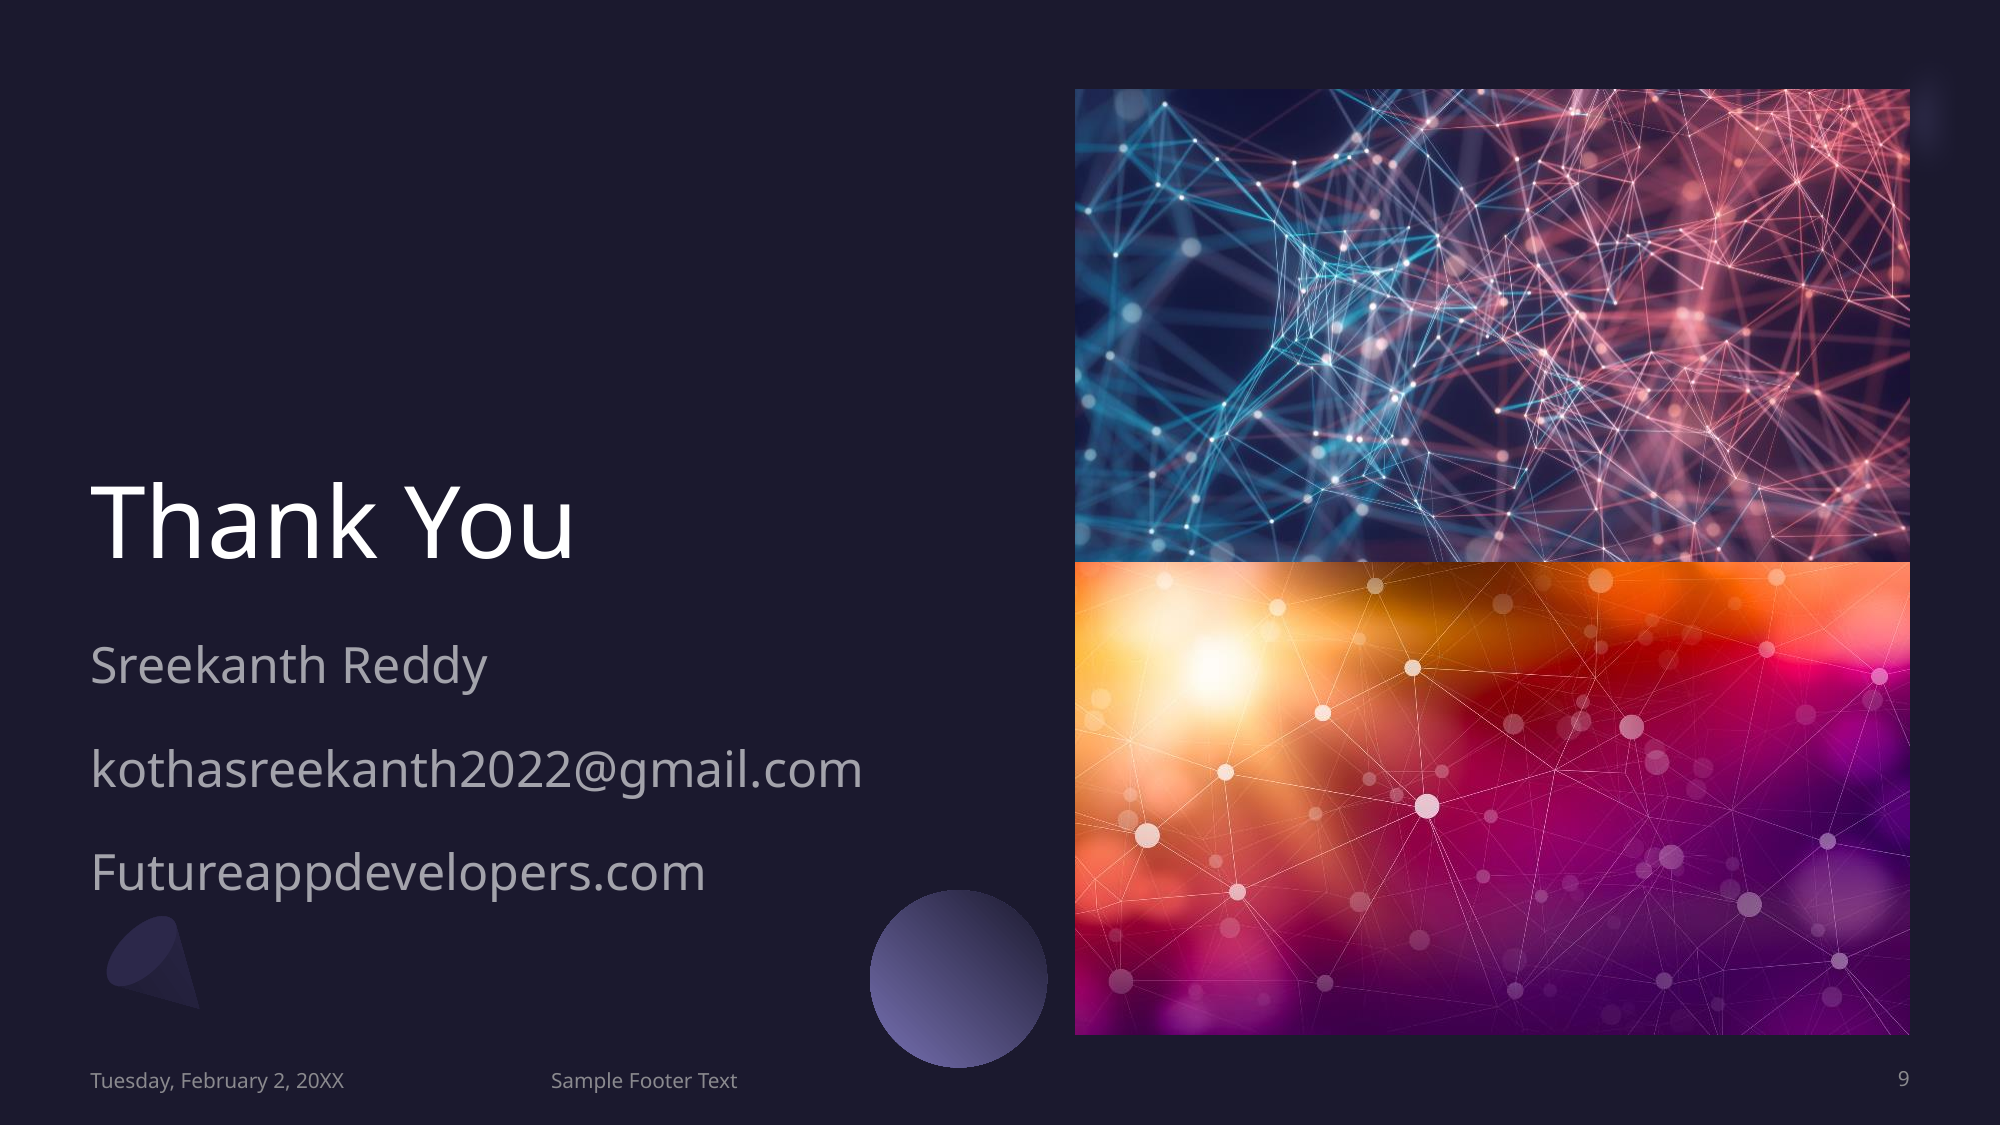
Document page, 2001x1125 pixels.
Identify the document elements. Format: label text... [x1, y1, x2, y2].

title Thank You [90, 90, 983, 580]
subtitle Sreekanth Reddy kothasreekanth2022@gmail.com Futureappdevelopers.com [90, 627, 983, 1000]
slide_number 9 [1632, 1067, 1910, 1093]
picture [1075, 89, 1910, 1035]
footer Sample Footer Text [551, 1067, 1598, 1093]
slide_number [90, 1067, 522, 1093]
